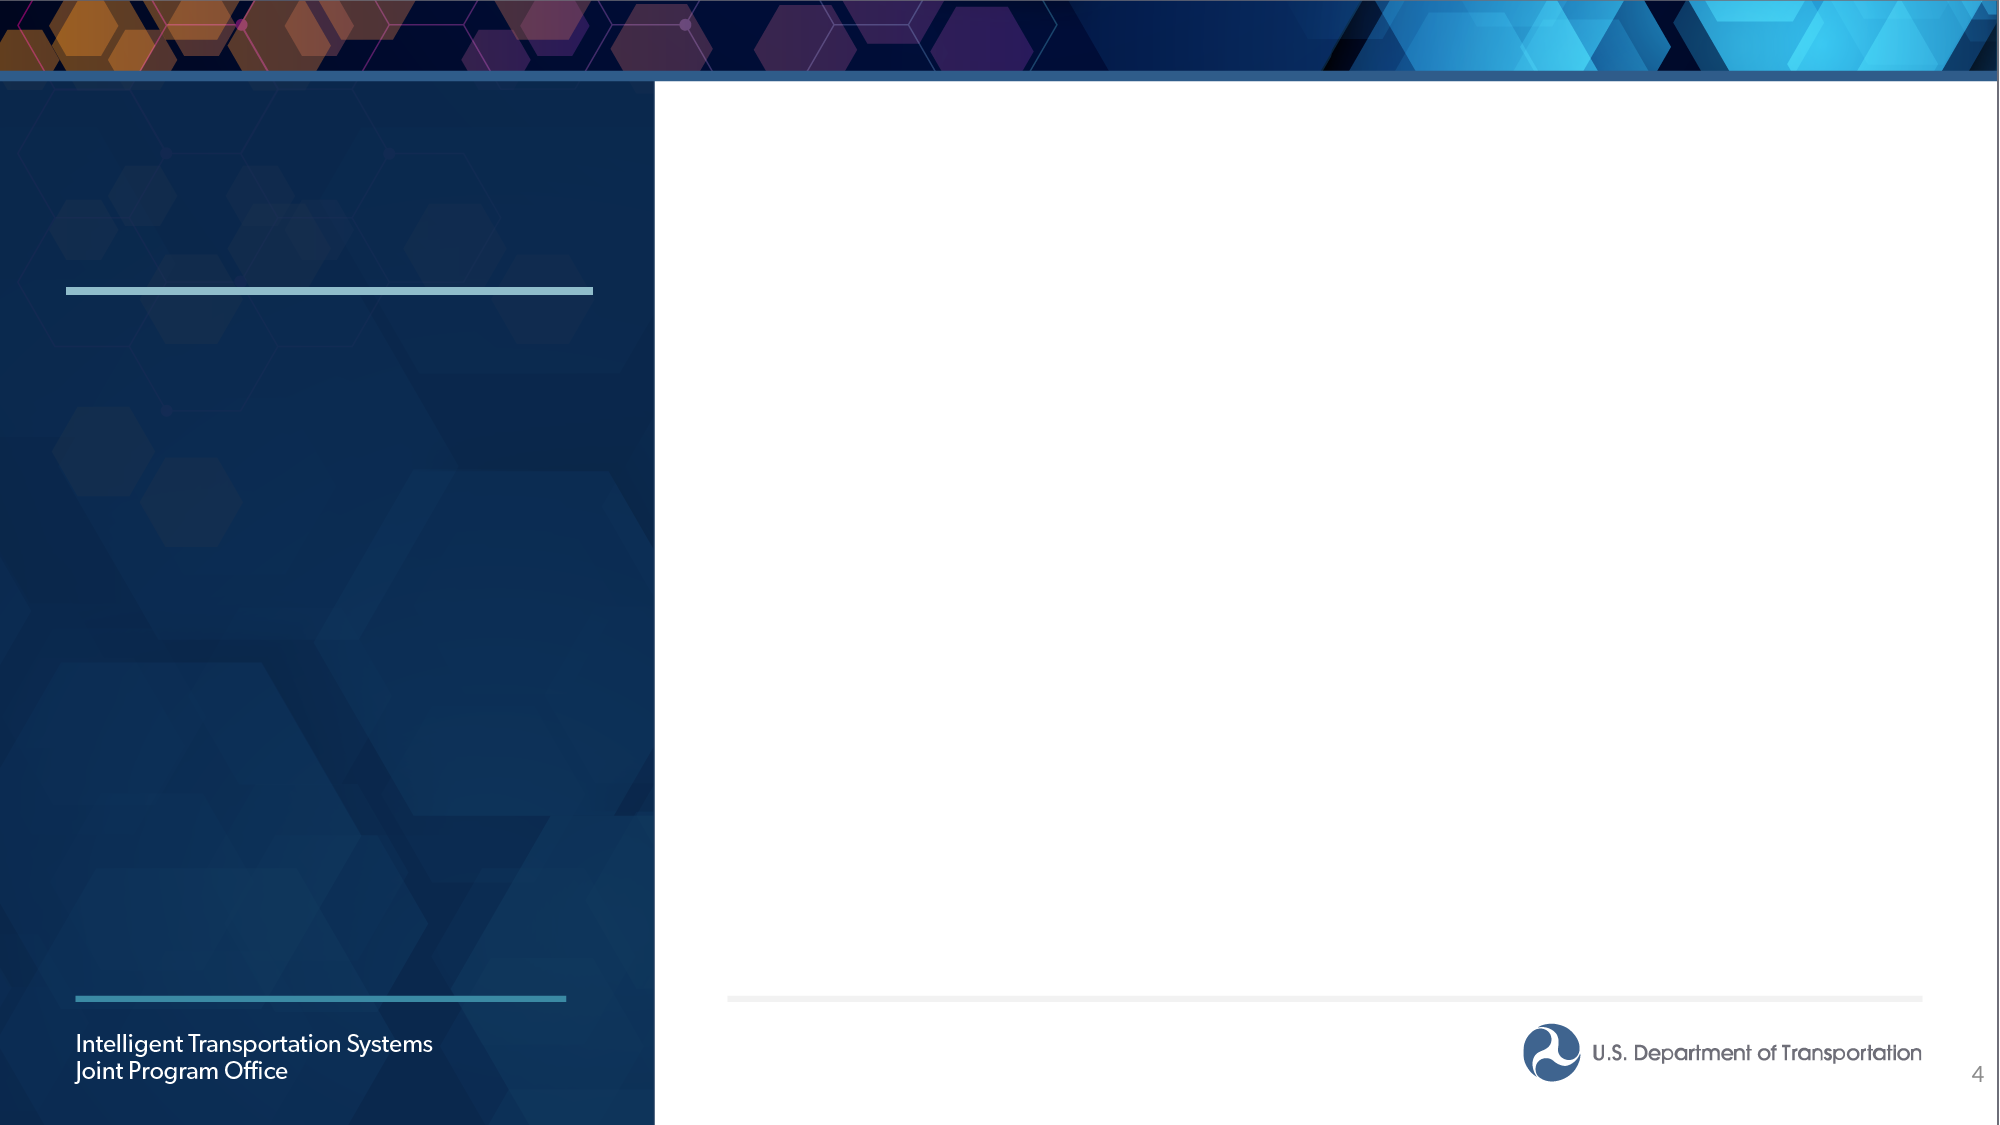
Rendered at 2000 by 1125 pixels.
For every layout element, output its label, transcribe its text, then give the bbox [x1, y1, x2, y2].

picture [0, 0, 1999, 1125]
slide_number 4 [1549, 1042, 2000, 1103]
